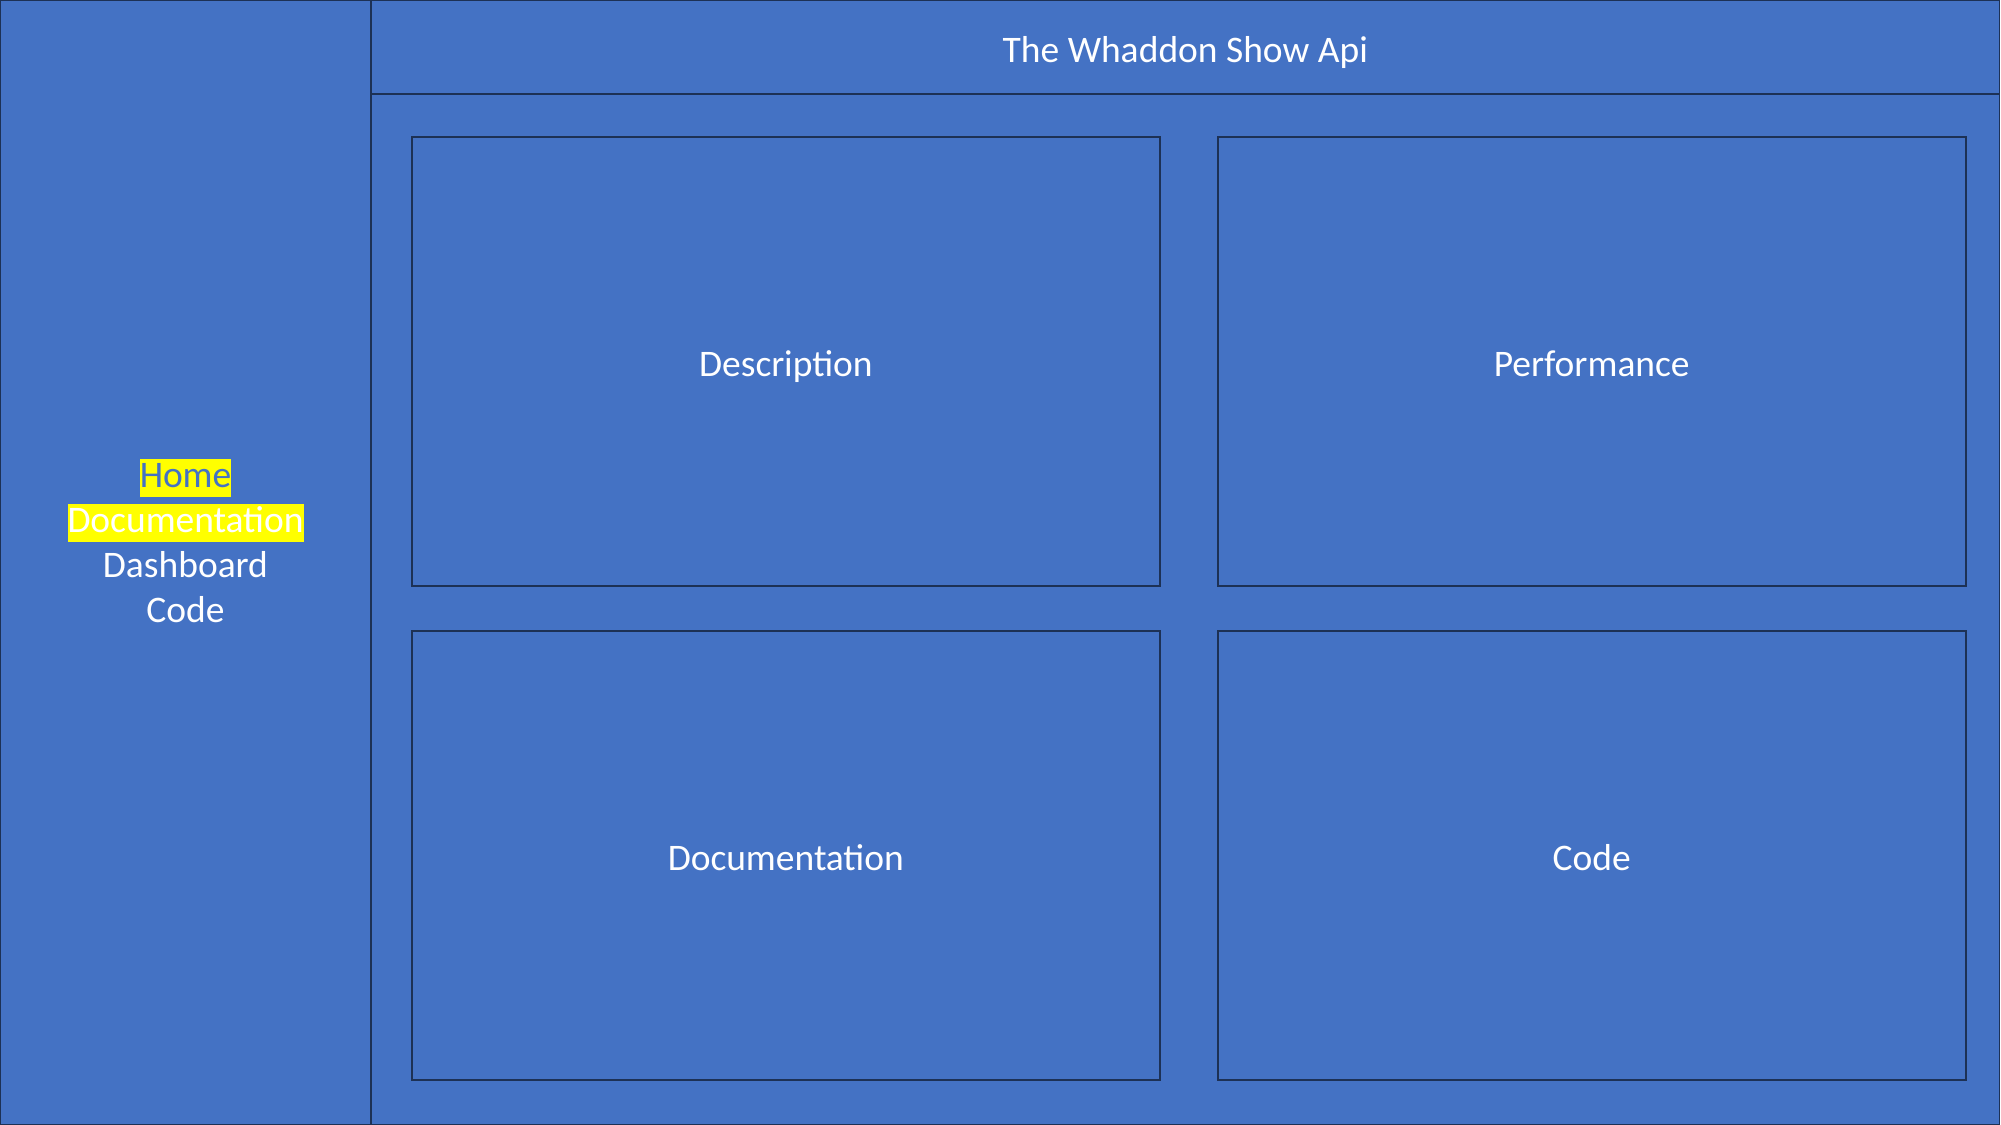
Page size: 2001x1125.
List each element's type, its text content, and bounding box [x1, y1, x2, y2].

text_box Code [1217, 630, 1967, 1081]
text_box Documentation [411, 630, 1161, 1081]
text_box [370, 95, 2000, 1125]
text_box Home Documentation Dashboard Code [0, 0, 370, 1125]
text_box Description [411, 136, 1161, 587]
text_box Performance [1217, 136, 1967, 587]
text_box The Whaddon Show Api [370, 0, 2000, 95]
